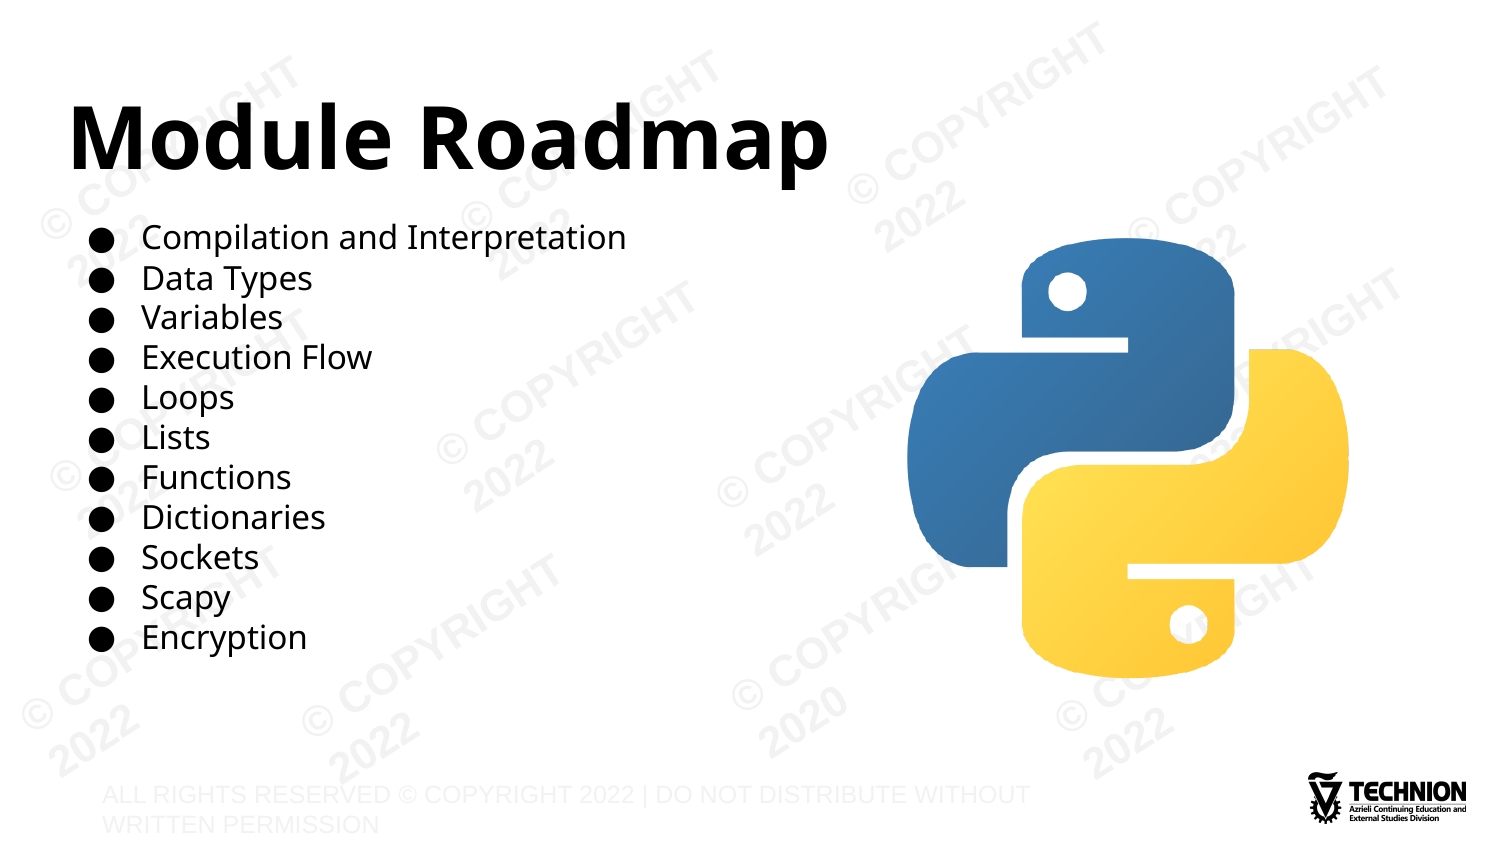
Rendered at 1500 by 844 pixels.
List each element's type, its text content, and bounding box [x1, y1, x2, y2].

title Module Roadmap [51, 67, 1449, 167]
subtitle Compilation and Interpretation Data Types Variables Execution Flow Loops Lists Functions Dictionaries Sockets Scapy Encryption [51, 201, 1449, 740]
picture [907, 238, 1349, 679]
